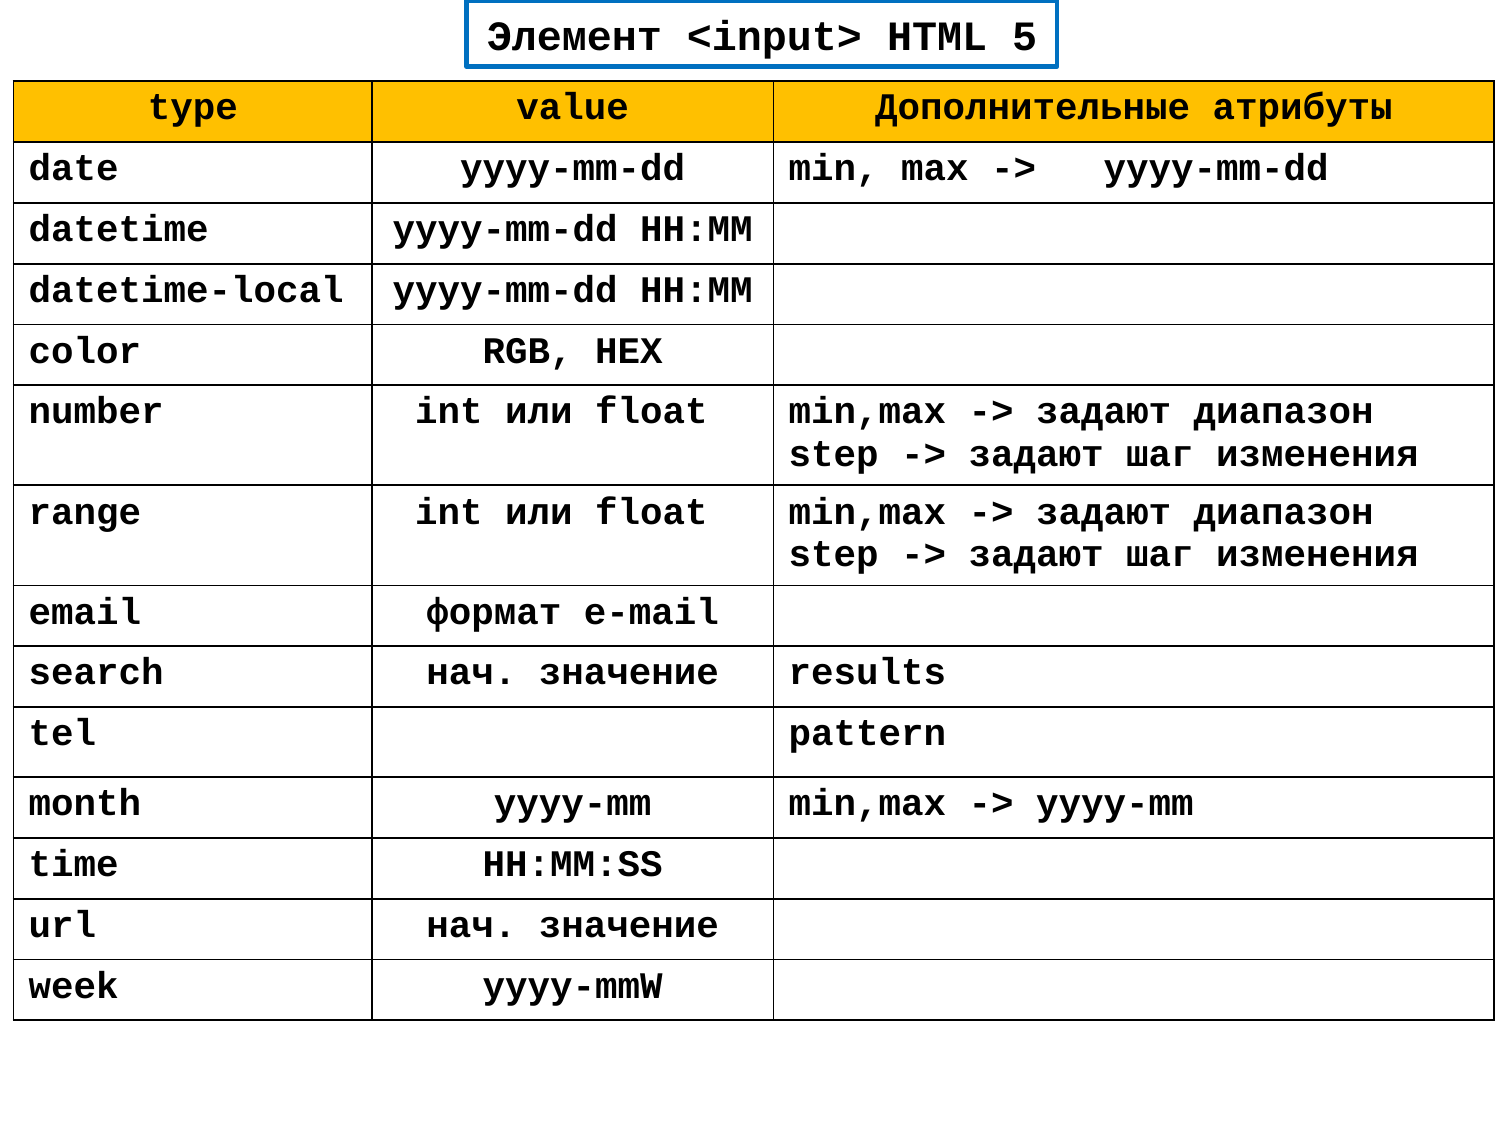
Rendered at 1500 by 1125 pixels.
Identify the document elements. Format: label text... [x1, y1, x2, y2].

table_cell week [14, 960, 371, 1019]
table_header type [14, 82, 371, 141]
table_cell [774, 586, 1493, 645]
table_cell search [14, 647, 371, 706]
table_cell формат e-mail [373, 586, 773, 645]
table_cell int или float [373, 486, 773, 585]
table_cell min,max -> задают диапазон step -> задают шаг изменения [774, 486, 1493, 585]
table_cell color [14, 325, 371, 384]
table_cell url [14, 900, 371, 959]
table_cell [774, 960, 1493, 1019]
table_cell нач. значение [373, 900, 773, 959]
table_cell min,max -> задают диапазон step -> задают шаг изменения [774, 386, 1493, 484]
text_box Элемент <input> HTML 5 [466, 0, 1058, 67]
table_cell month [14, 778, 371, 837]
table_cell range [14, 486, 371, 585]
table_cell yyyy-mm-dd [373, 143, 773, 202]
table_cell [373, 708, 773, 776]
table_header Дополнительные атрибуты [774, 82, 1493, 141]
table_cell time [14, 839, 371, 898]
table_cell нач. значение [373, 647, 773, 706]
table_cell [774, 839, 1493, 898]
table_cell int или float [373, 386, 773, 484]
table_cell [774, 900, 1493, 959]
table_cell [774, 204, 1493, 263]
table_cell tel [14, 708, 371, 776]
table_cell pattern [774, 708, 1493, 776]
table_cell yyyy-mm-dd HH:MM [373, 204, 773, 263]
table_cell yyyy-mm-dd HH:MM [373, 265, 773, 324]
table_cell yyyy-mmW [373, 960, 773, 1019]
table_cell RGB, HEX [373, 325, 773, 384]
table_cell min,max -> yyyy-mm [774, 778, 1493, 837]
table_header value [373, 82, 773, 141]
table_cell yyyy-mm [373, 778, 773, 837]
table_cell [774, 265, 1493, 324]
table_cell number [14, 386, 371, 484]
table_cell min, max -> yyyy-mm-dd [774, 143, 1493, 202]
table_cell [774, 325, 1493, 384]
table_cell datetime-local [14, 265, 371, 324]
table_cell results [774, 647, 1493, 706]
table_cell email [14, 586, 371, 645]
table_cell datetime [14, 204, 371, 263]
table_cell date [14, 143, 371, 202]
table_cell HH:MM:SS [373, 839, 773, 898]
